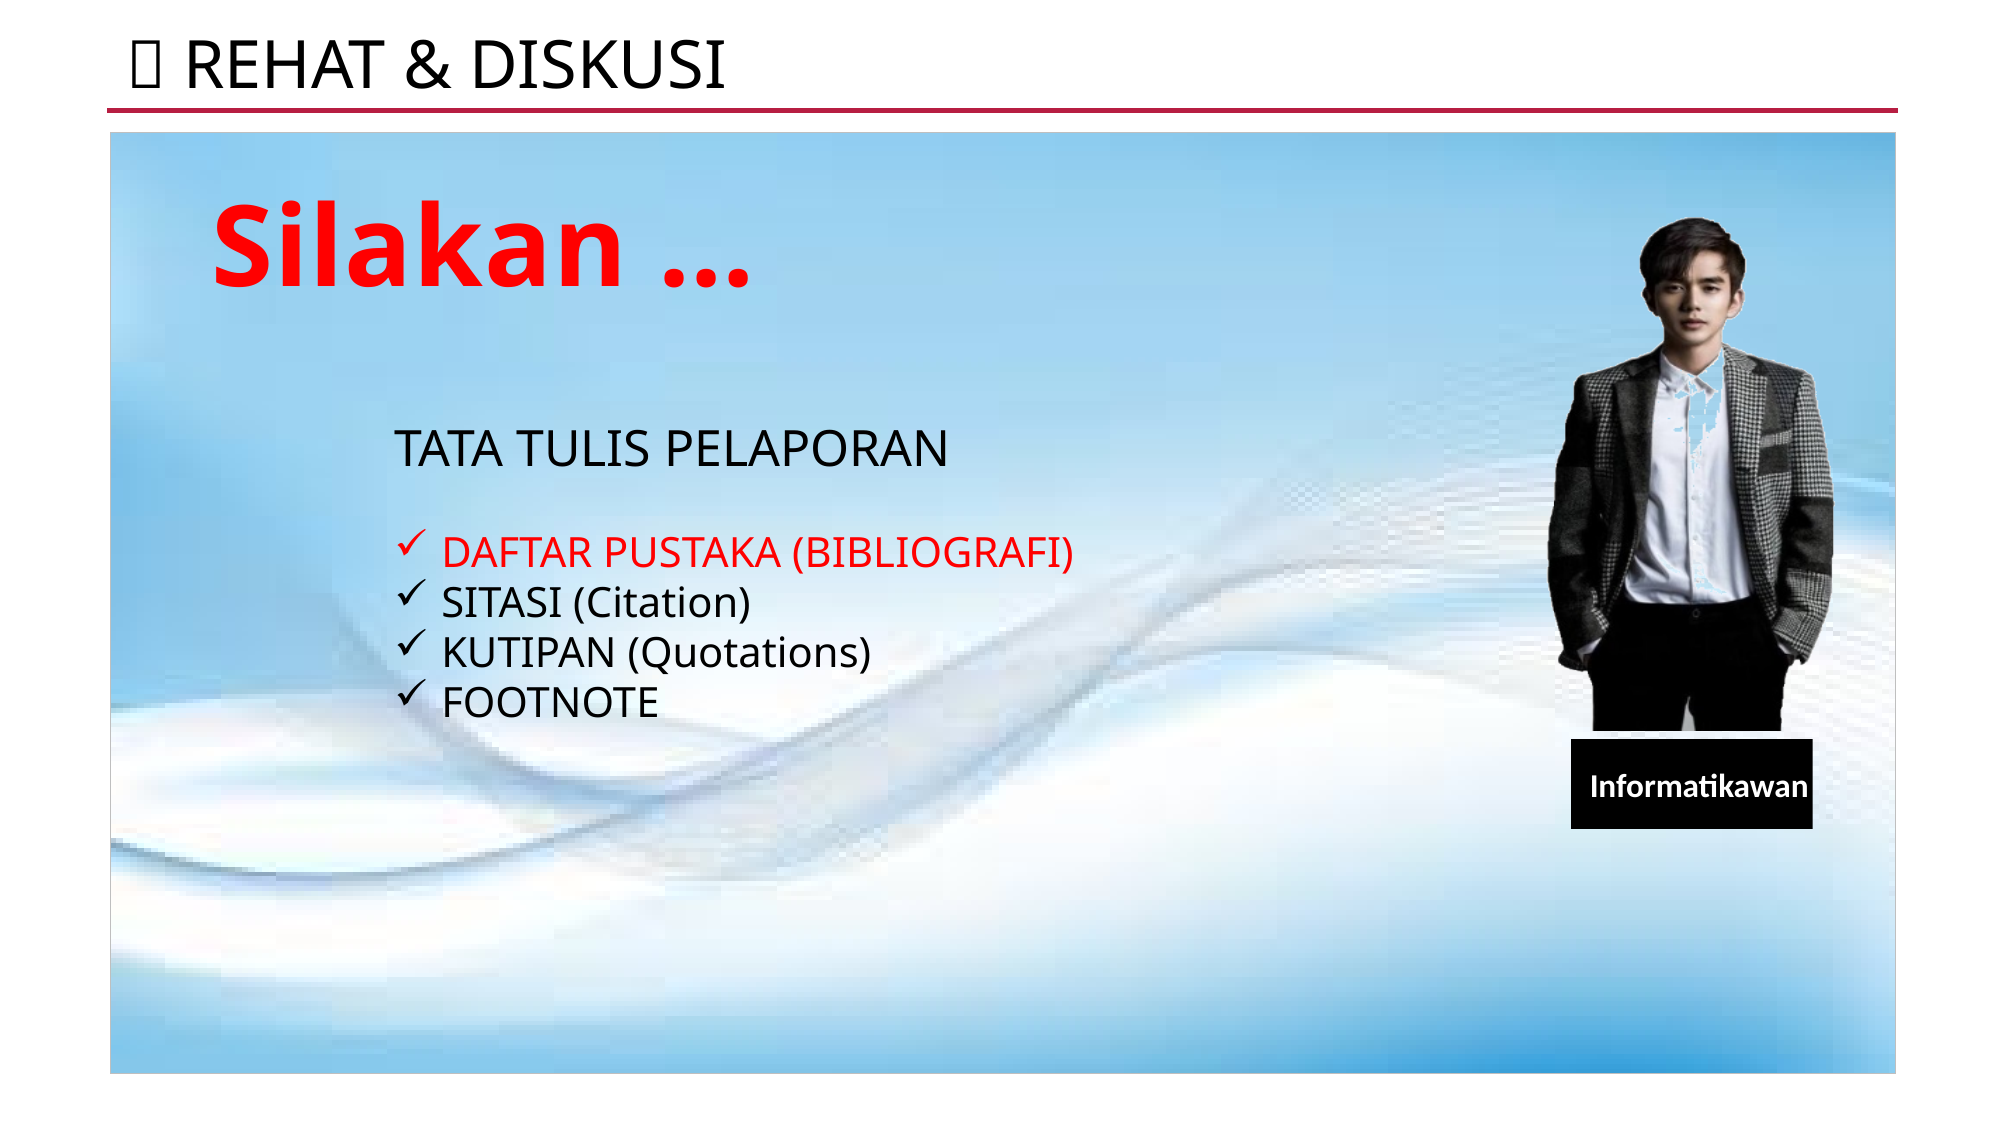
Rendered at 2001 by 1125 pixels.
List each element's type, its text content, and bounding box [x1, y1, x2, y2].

text_box  REHAT & DISKUSI [110, 23, 1957, 105]
picture [110, 132, 1896, 1074]
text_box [1530, 206, 1853, 821]
